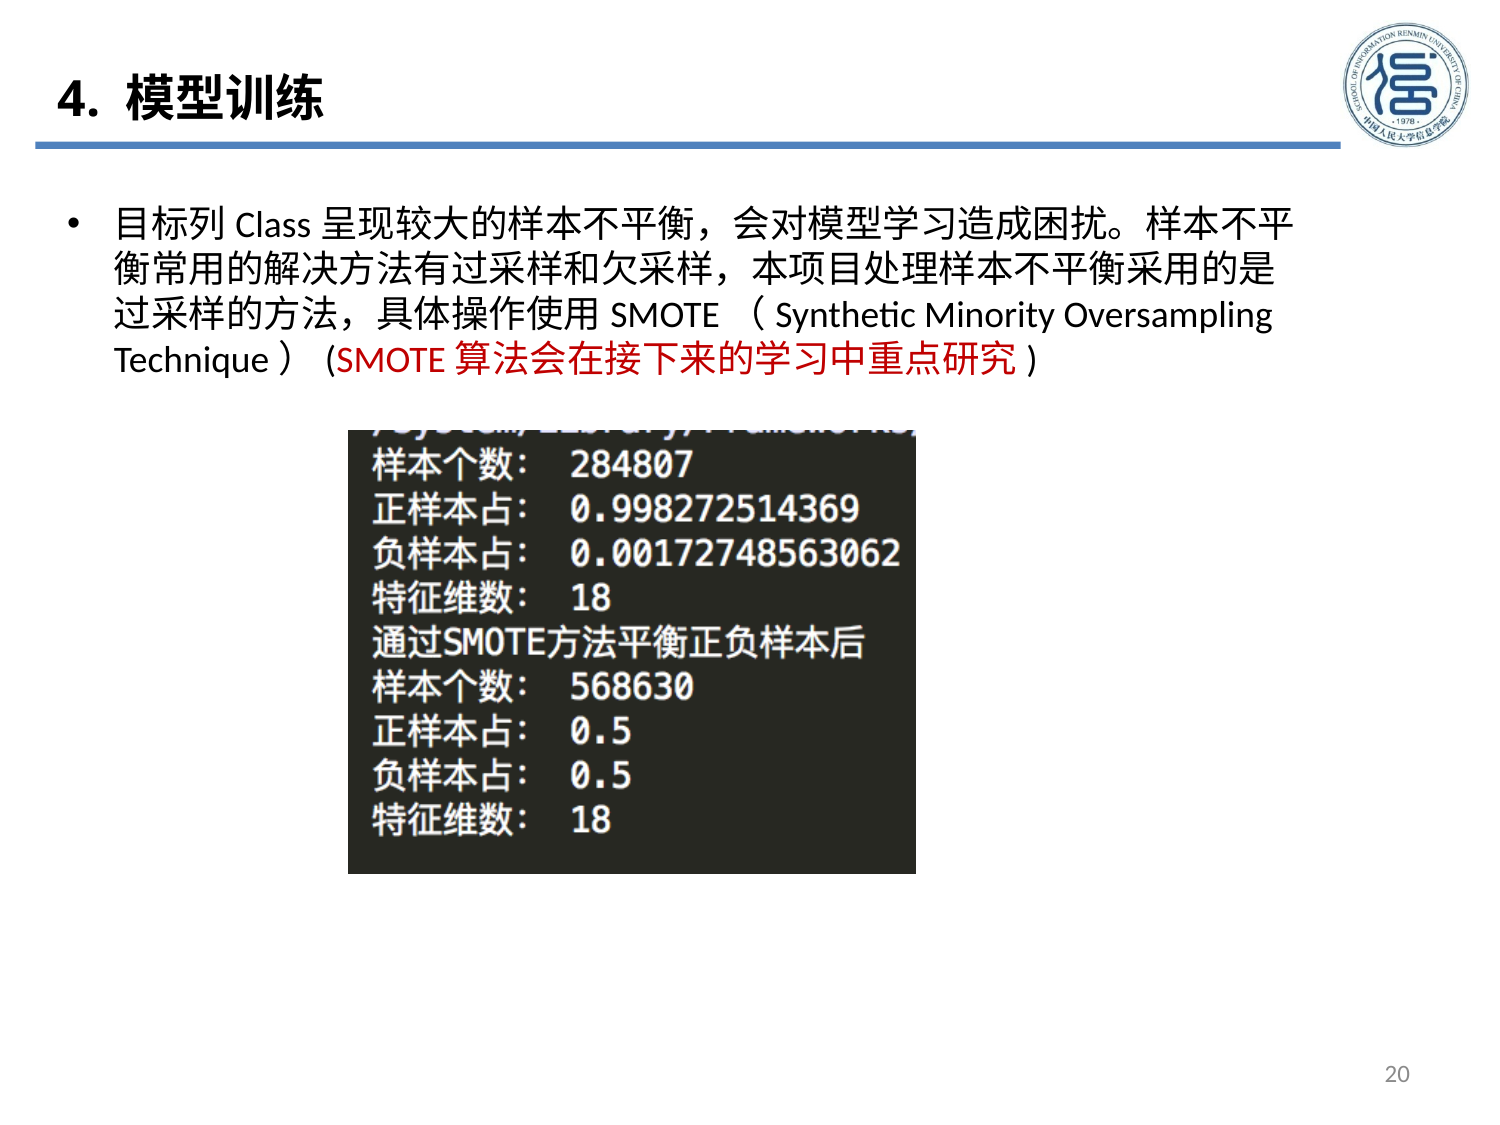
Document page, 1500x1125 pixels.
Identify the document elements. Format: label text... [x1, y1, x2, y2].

text_box [33, 139, 1335, 151]
text_box 目标列Class呈现较大的样本不平衡，会对模型学习造成困扰。样本不平衡常用的解决方法有过采样和欠采样，本项目处理样本不平衡采用的是过采样的方法，具体操作使用SMOTE（Synthetic Minority Oversampling Technique）(SMOTE算法会在接下来的学习中重点研究) [52, 192, 1324, 388]
picture [1340, 19, 1471, 150]
text_box 4. 模型训练 [42, 50, 1335, 143]
slide_number 20 [1074, 1042, 1425, 1103]
list [75, 200, 1425, 1010]
picture [348, 430, 916, 875]
